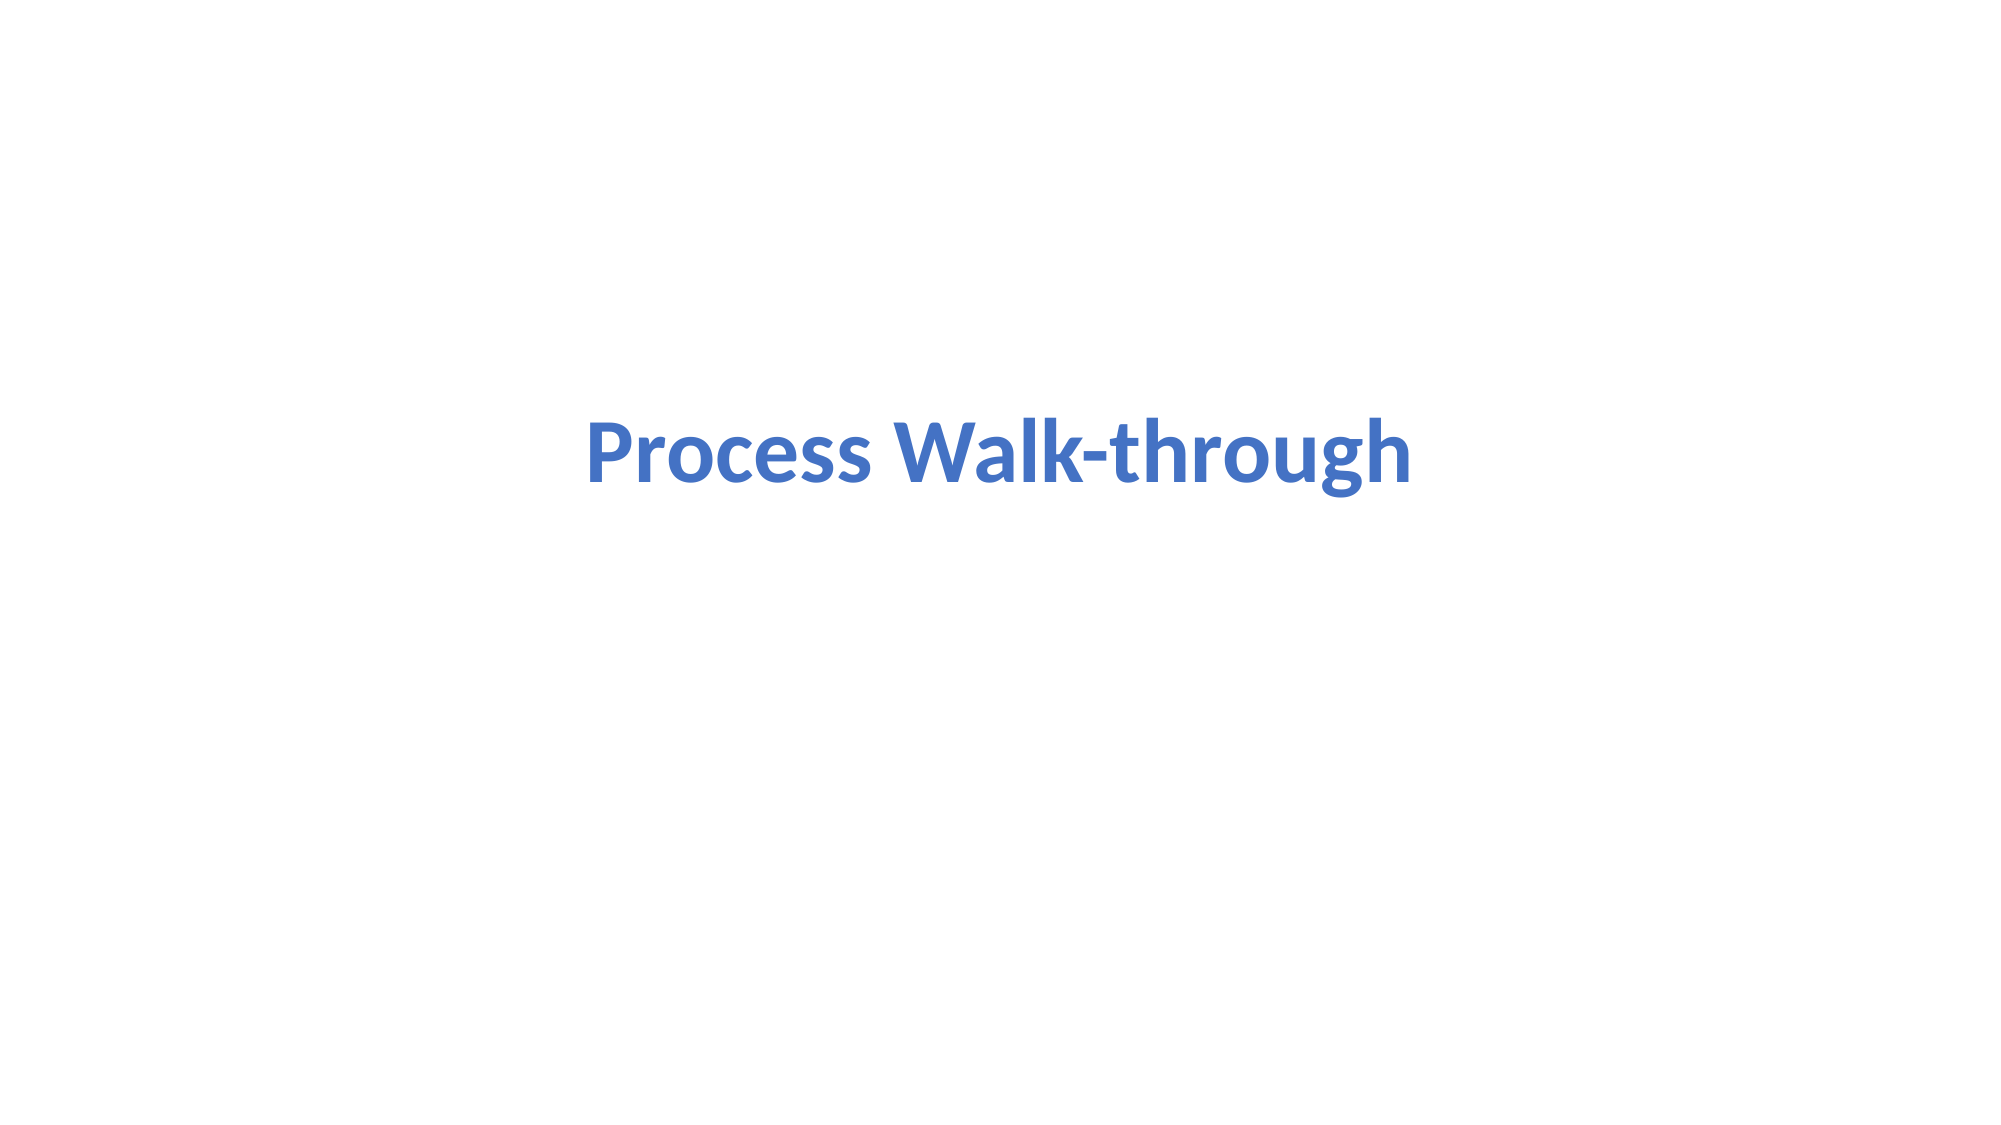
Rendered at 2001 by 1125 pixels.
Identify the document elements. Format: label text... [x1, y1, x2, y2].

text_box Process Walk-through [266, 349, 1734, 541]
